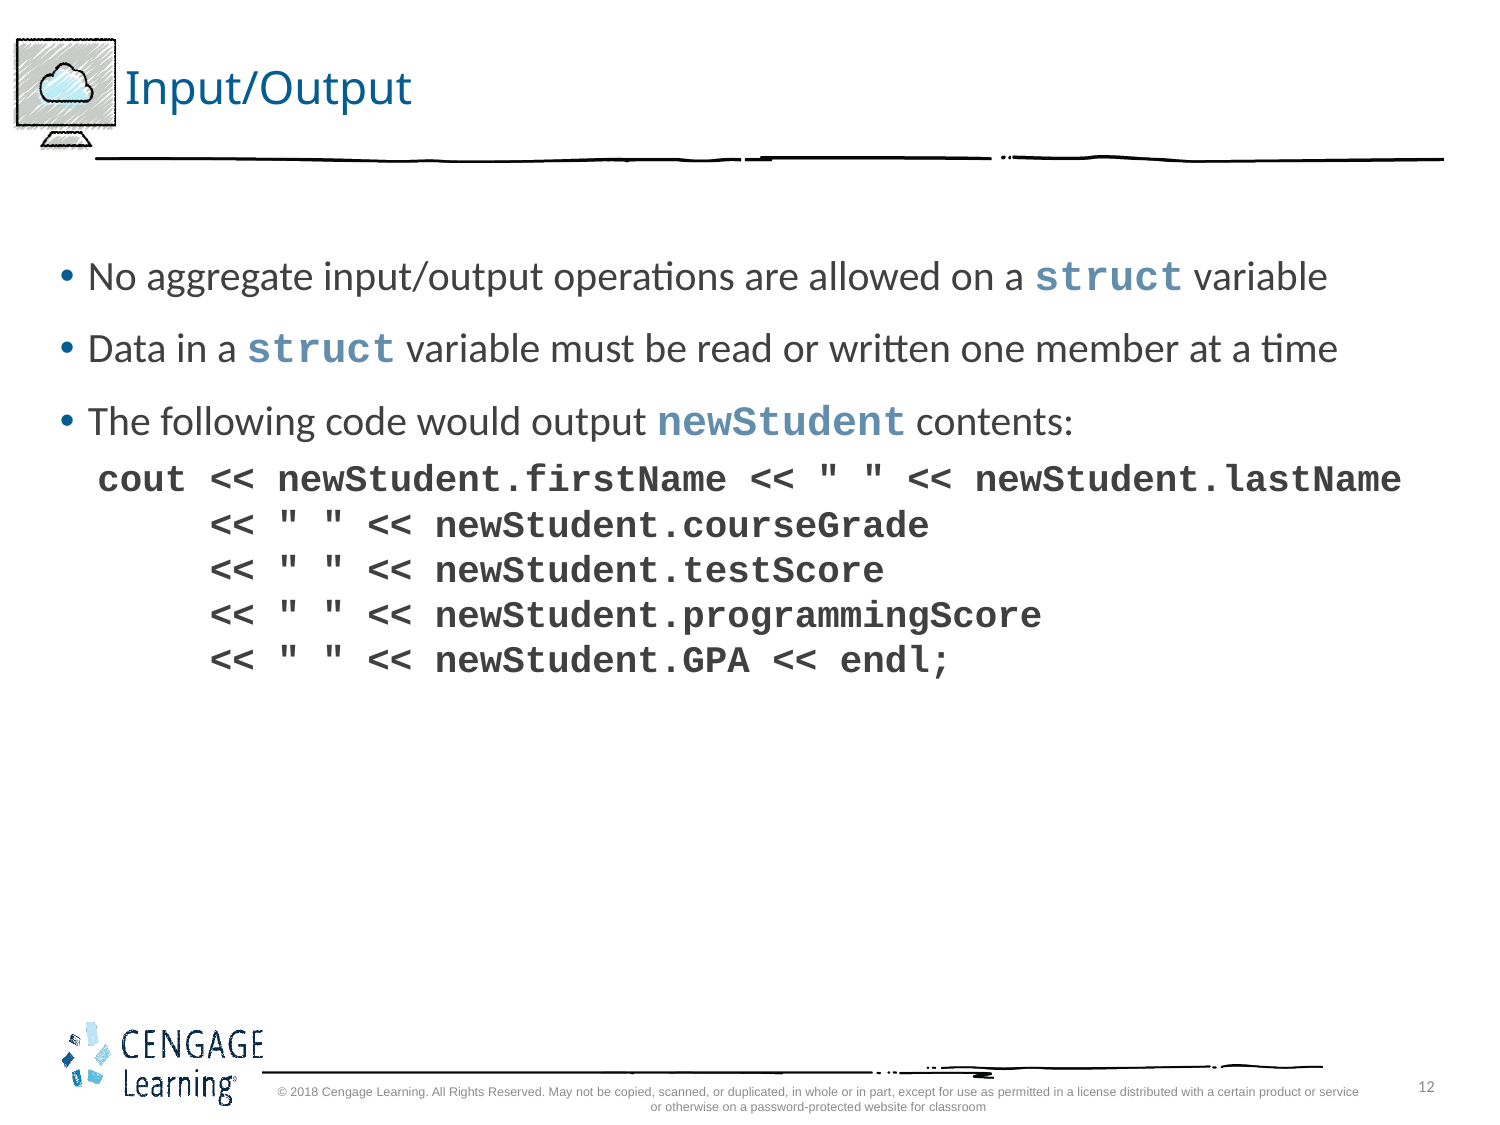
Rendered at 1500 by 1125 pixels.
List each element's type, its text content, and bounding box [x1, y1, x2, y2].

list No aggregate input/output operations are allowed on a struct variable Data in a struct variable must be read or written one member at a time The following code would output newStudent contents: cout << newStudent.firstName << " " << newStudent.lastName << " " << newStudent.courseGrade << " " << newStudent.testScore << " " << newStudent.programmingScore << " " << newStudent.GPA << endl; [59, 252, 1441, 685]
title Input/Output [125, 66, 1442, 116]
picture [13, 36, 117, 151]
footer © 2018 Cengage Learning. All Rights Reserved. May not be copied, scanned, or duplicated, in whole or in part, except for use as permitted in a license distributed with a certain product or service or otherwise on a password-protected website for classroom [262, 1079, 1375, 1120]
picture [62, 1022, 1323, 1106]
picture [95, 155, 1444, 163]
